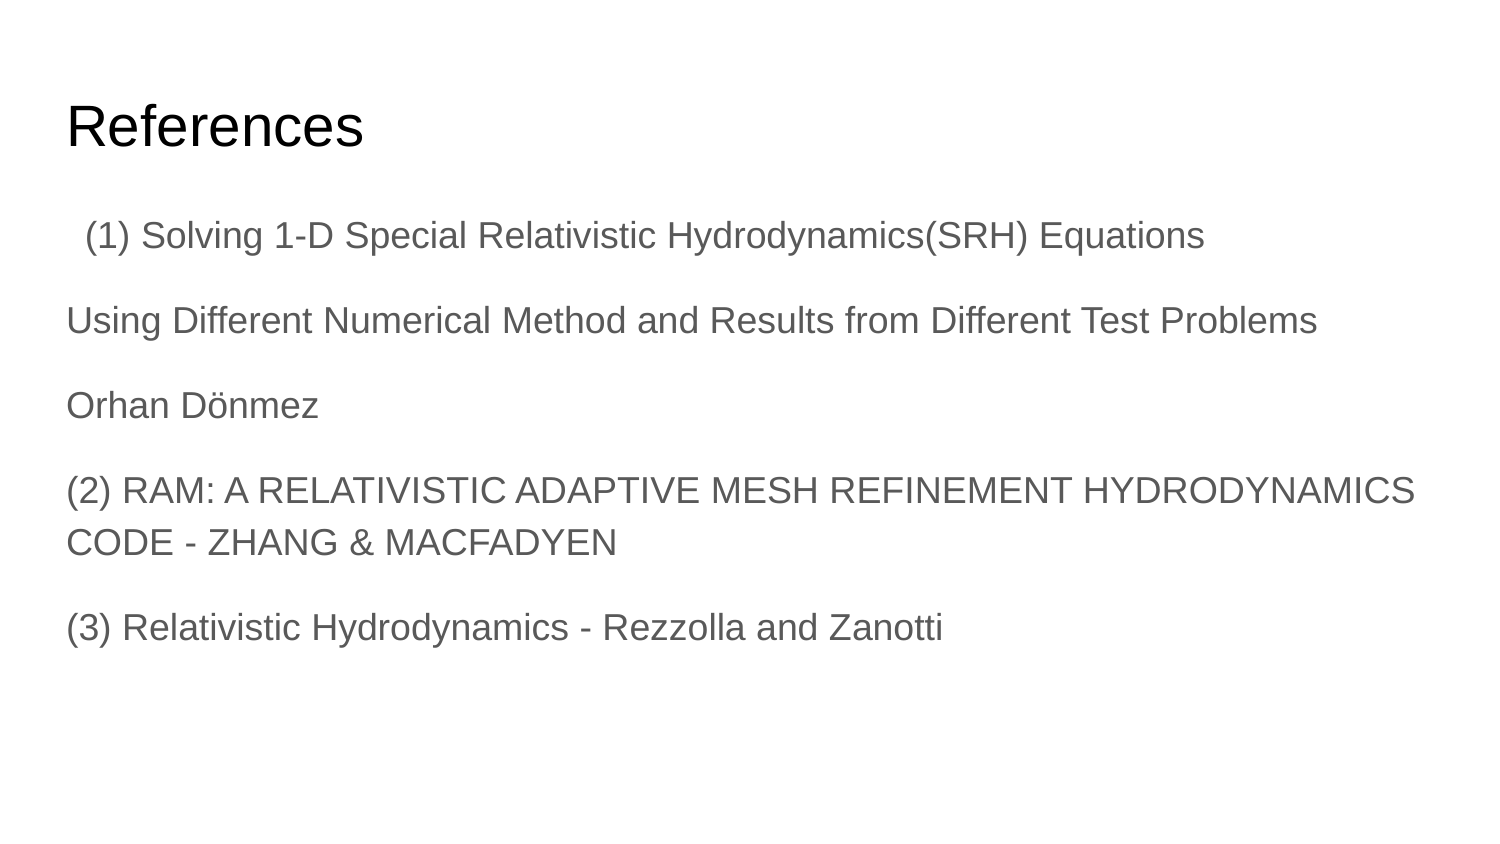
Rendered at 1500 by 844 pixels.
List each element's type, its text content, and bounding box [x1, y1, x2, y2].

list Solving 1-D Special Relativistic Hydrodynamics(SRH) Equations Using Different Numerical Method and Results from Different Test Problems Orhan Dönmez (2) RAM: A RELATIVISTIC ADAPTIVE MESH REFINEMENT HYDRODYNAMICS CODE - ZHANG & MACFADYEN (3) Relativistic Hydrodynamics - Rezzolla and Zanotti [51, 189, 1449, 750]
title References [51, 72, 1449, 167]
